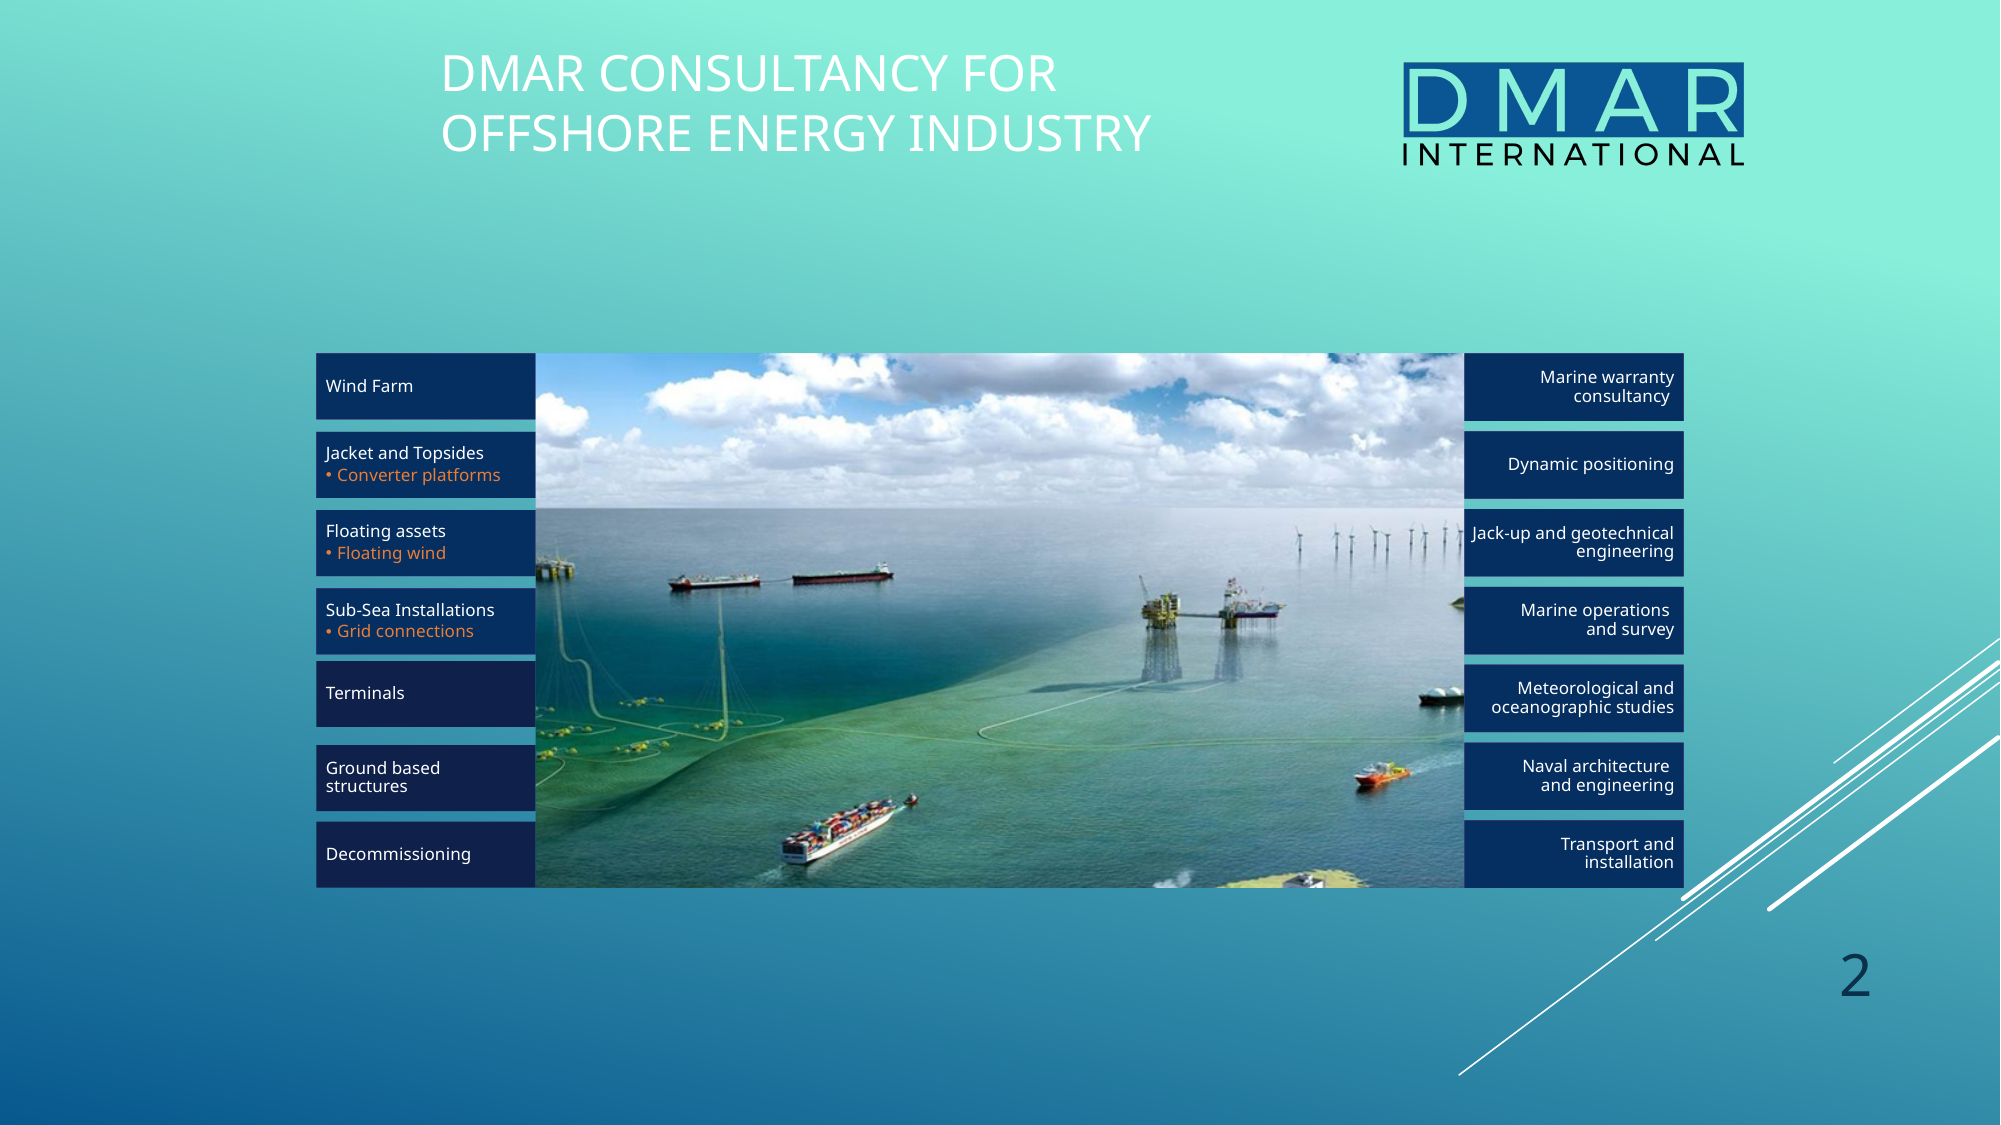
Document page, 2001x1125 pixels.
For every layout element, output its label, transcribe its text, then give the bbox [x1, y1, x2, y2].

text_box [316, 353, 535, 655]
text_box Ground based structures [315, 744, 535, 812]
slide_number 2 [1700, 915, 1888, 1025]
text_box Terminals [315, 660, 535, 728]
text_box DMAR CONSULTANCY FOR OFFSHORE ENERGY INDUSTRY [425, 34, 1178, 169]
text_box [1464, 353, 1684, 889]
picture [1398, 57, 1750, 171]
text_box Decommissioning [315, 821, 537, 889]
picture [535, 353, 1465, 888]
